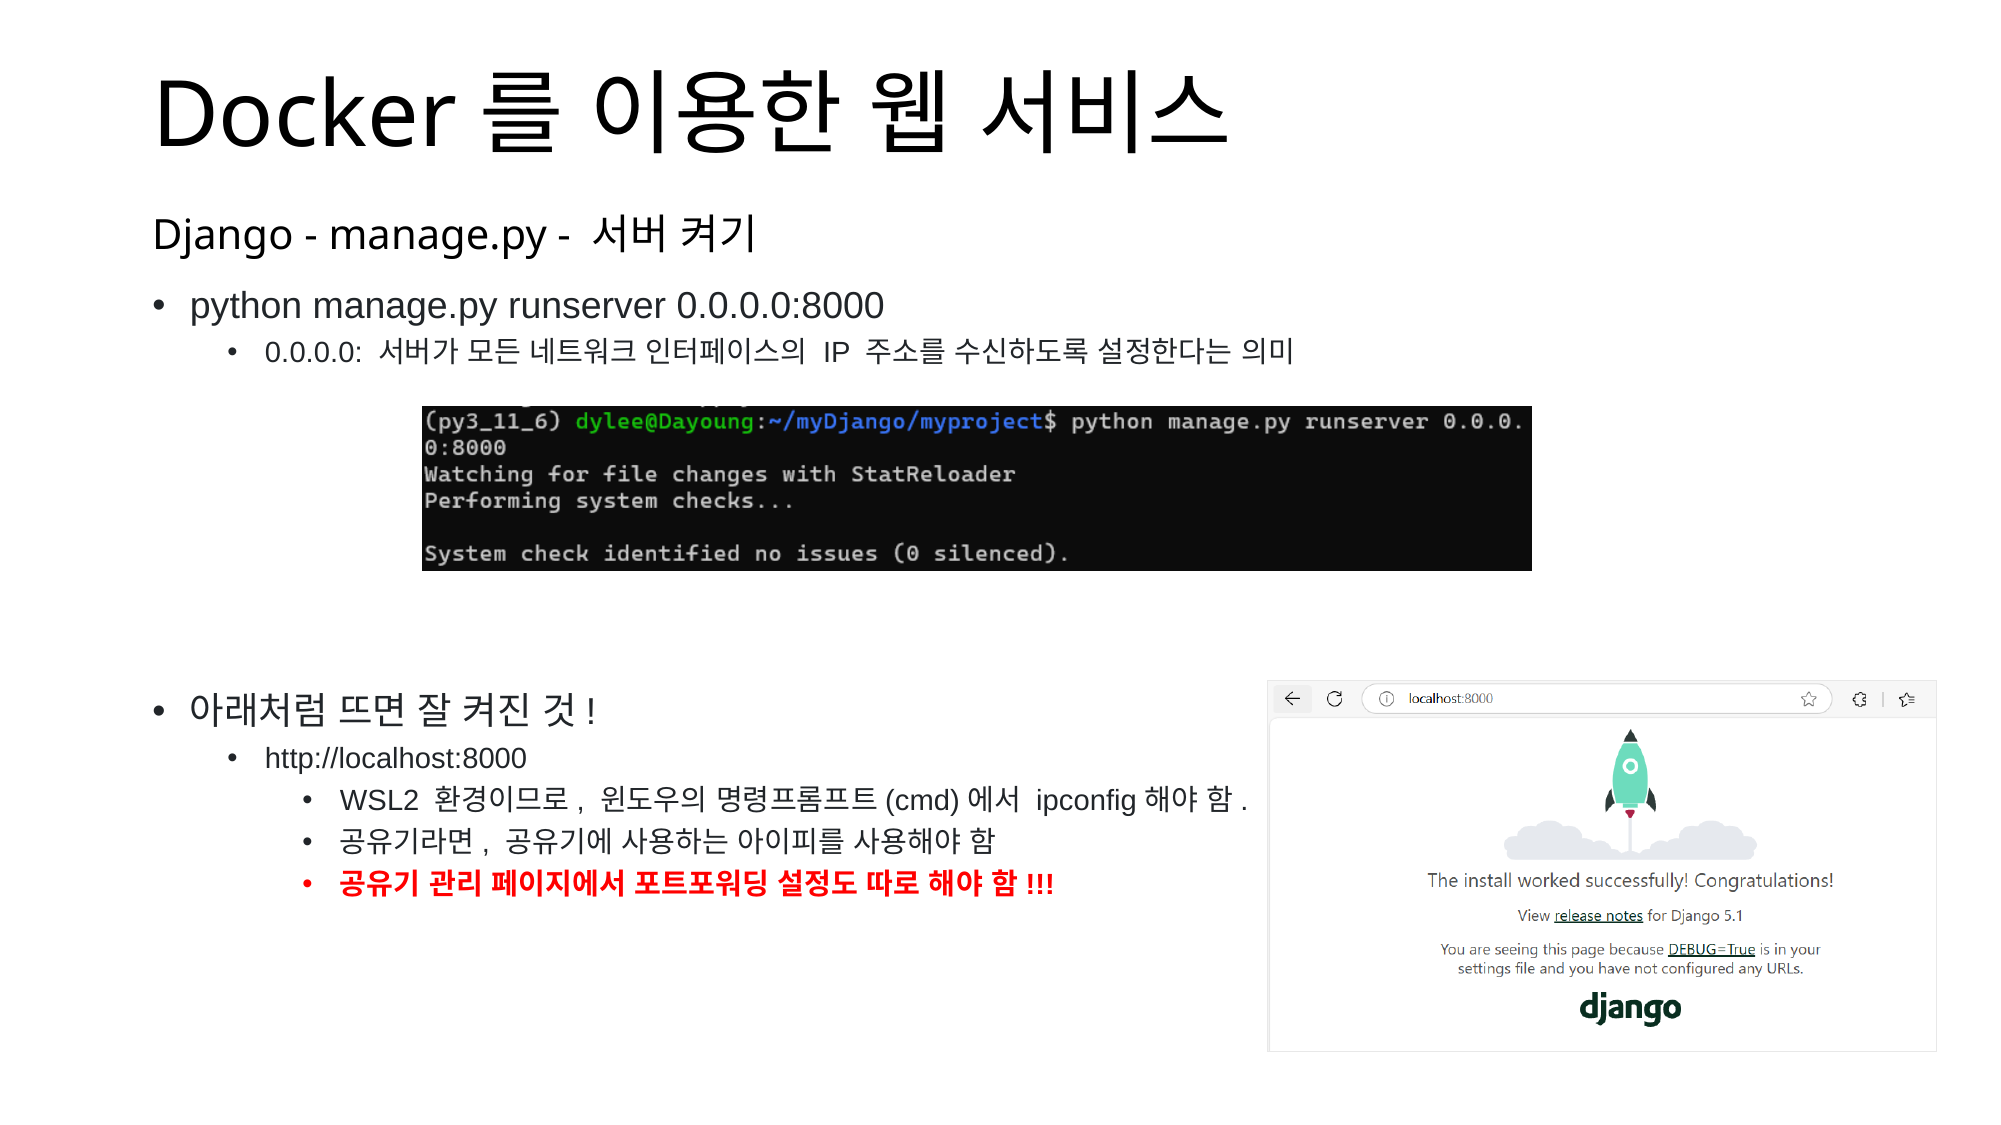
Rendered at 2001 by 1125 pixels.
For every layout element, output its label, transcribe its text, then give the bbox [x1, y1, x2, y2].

text_box Docker를 이용한 웹 서비스 [137, 59, 1897, 201]
text_box 아래처럼 뜨면 잘 켜진 것! http://localhost:8000 WSL2 환경이므로, 윈도우의 명령프롬프트(cmd)에서 ipconfig해야 함. 공유기라면, 공유기에 사용하는 아이피를 사용해야 함 공유기 관리 페이지에서 포트포워딩 설정도 따로 해야 함!!! [137, 684, 1267, 1017]
picture [422, 406, 1533, 571]
text_box python manage.py runserver 0.0.0.0:8000 0.0.0.0: 서버가 모든 네트워크 인터페이스의 IP 주소를 수신하도록 설정한다는 의미 [137, 278, 1457, 441]
text_box Django - manage.py - 서버 켜기 [137, 200, 1302, 266]
picture [1267, 680, 1937, 1052]
